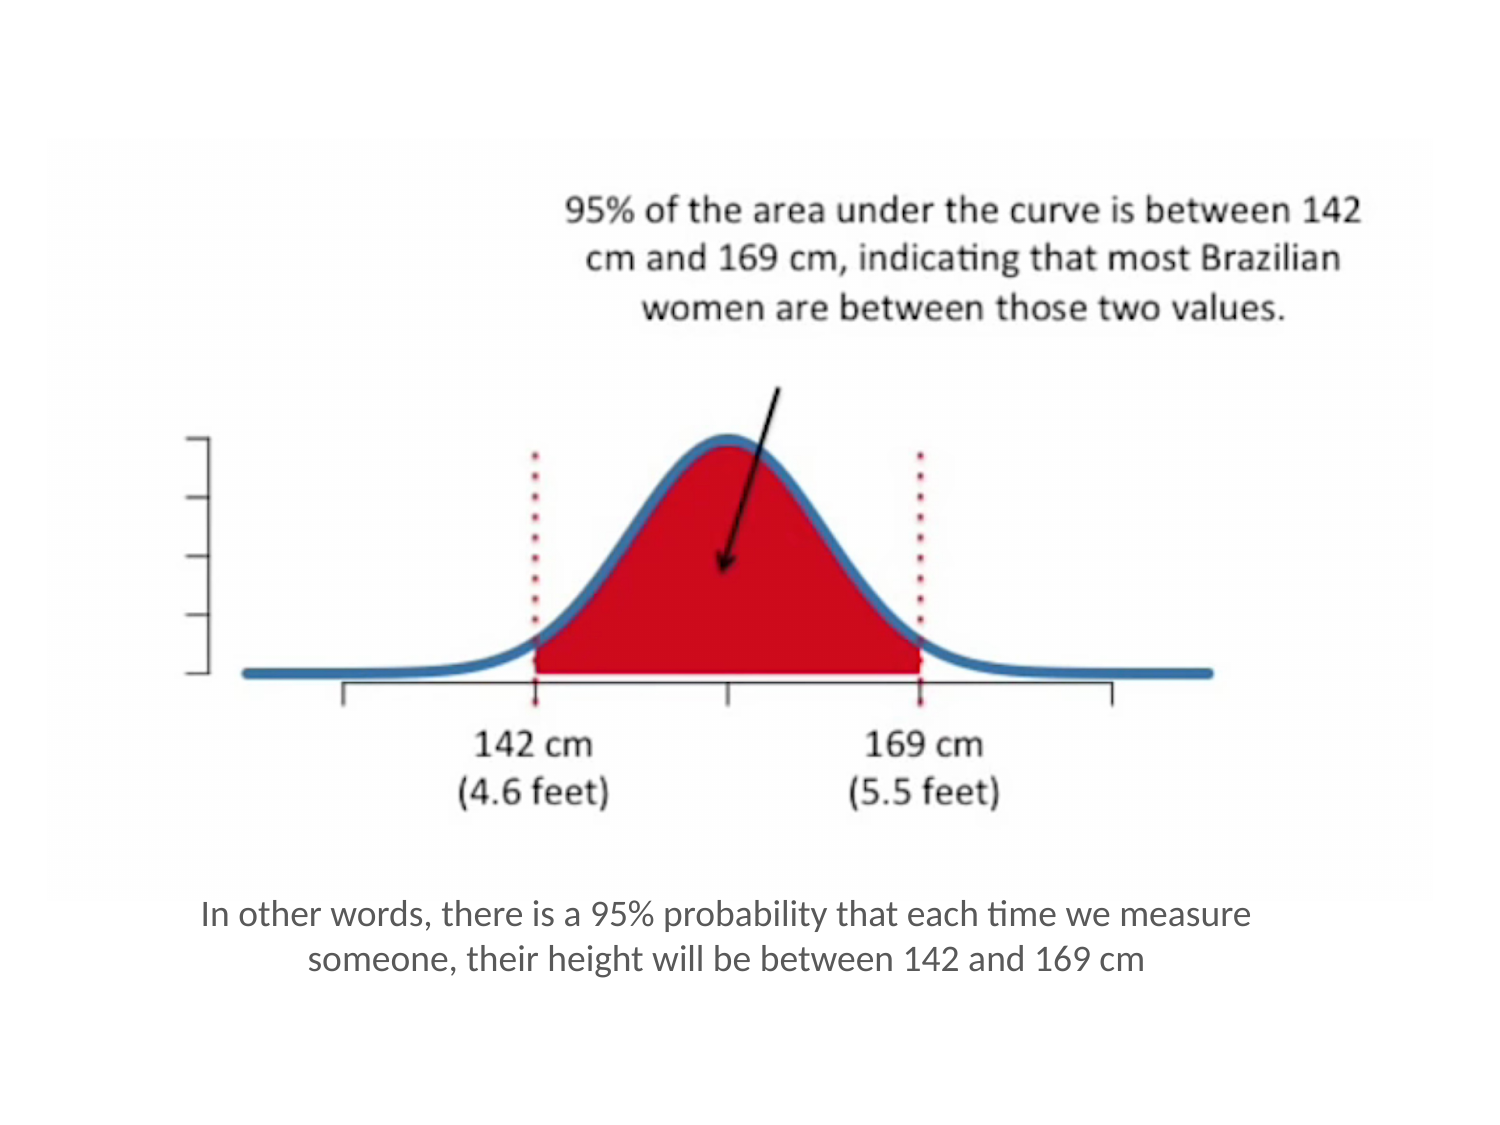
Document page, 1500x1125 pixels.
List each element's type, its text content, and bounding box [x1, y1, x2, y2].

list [46, 138, 1433, 901]
text_box In other words, there is a 95% probability that each time we measure someone, their height will be between 142 and 169 cm [143, 909, 1311, 987]
